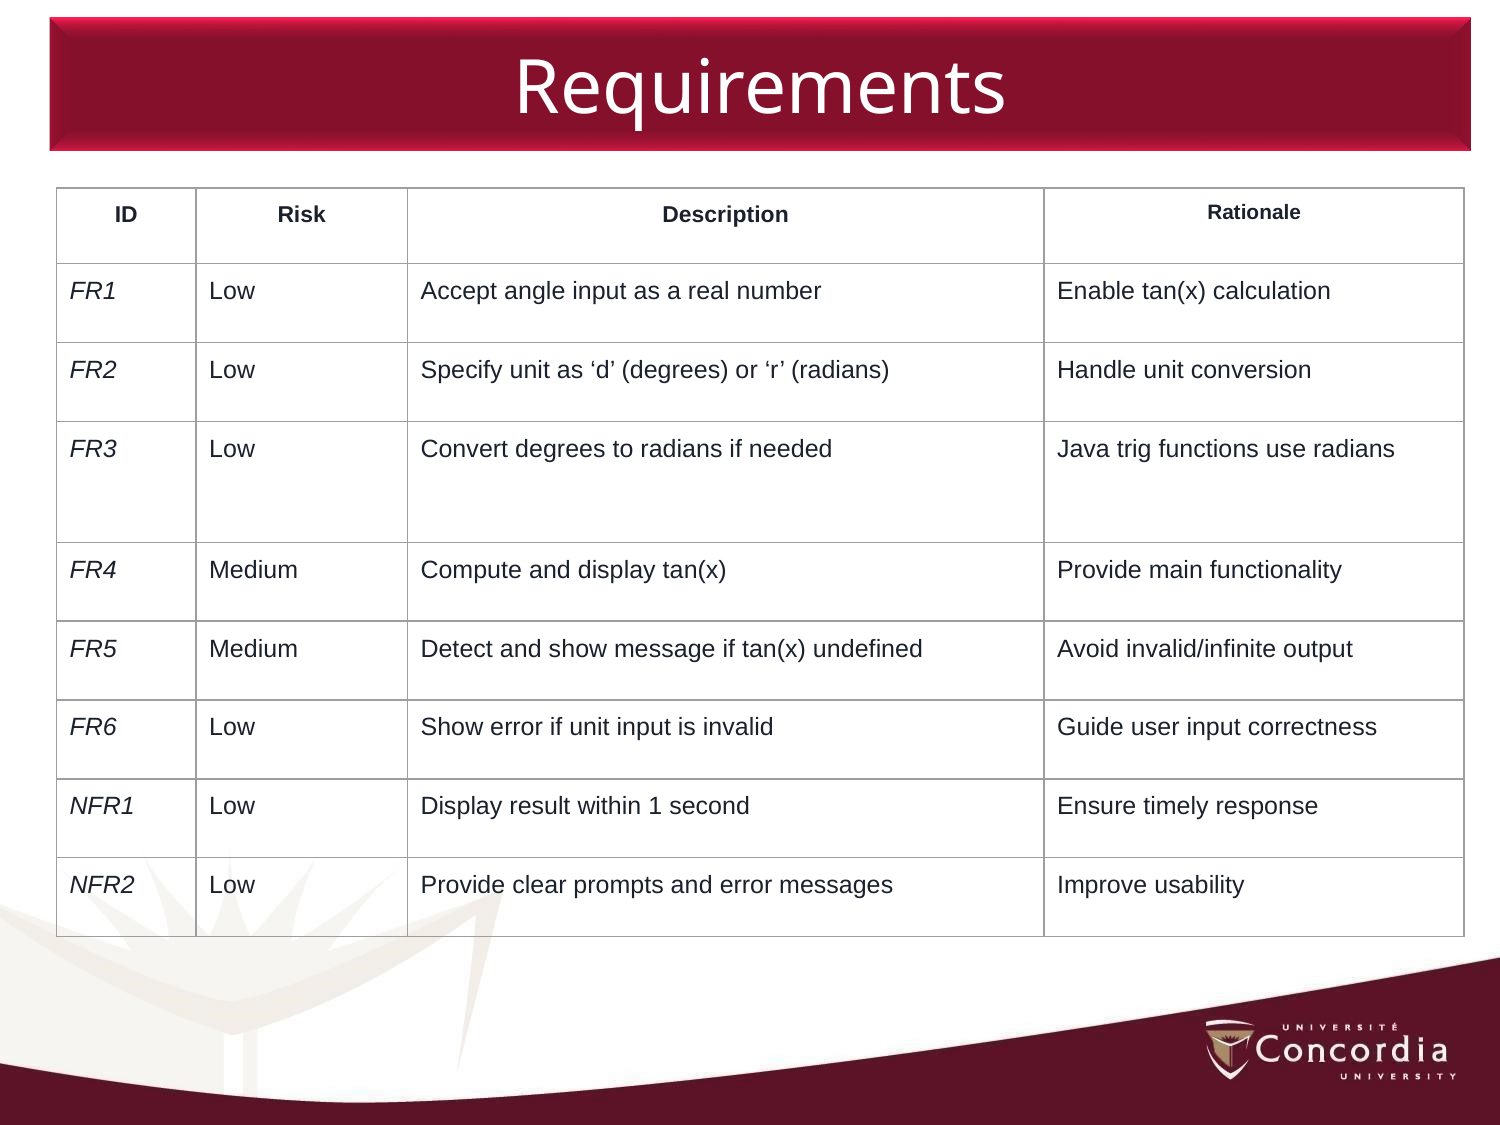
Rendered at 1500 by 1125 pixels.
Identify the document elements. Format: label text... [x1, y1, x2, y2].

table_cell Medium [197, 543, 407, 620]
table_header Description [408, 189, 1043, 263]
table_cell Low [197, 858, 407, 936]
table_cell Low [197, 264, 407, 342]
table_cell NFR1 [57, 780, 195, 857]
table_cell Ensure timely response [1045, 780, 1463, 857]
table_cell Low [197, 701, 407, 778]
table_cell Specify unit as ‘d’ (degrees) or ‘r’ (radians) [408, 343, 1043, 421]
table_header Risk [197, 189, 407, 263]
table_cell FR3 [57, 422, 195, 542]
text_box [49, 17, 1471, 151]
table_cell Convert degrees to radians if needed [408, 422, 1043, 542]
table_cell Low [197, 422, 407, 542]
table_cell Low [197, 343, 407, 421]
table_cell FR5 [57, 622, 195, 699]
table_cell Accept angle input as a real number [408, 264, 1043, 342]
table_header ID [57, 189, 195, 263]
text_box Requirements [96, 38, 1424, 130]
table_cell Avoid invalid/infinite output [1045, 622, 1463, 699]
table_cell Improve usability [1045, 858, 1463, 936]
table_cell FR2 [57, 343, 195, 421]
table_cell Provide clear prompts and error messages [408, 858, 1043, 936]
table_cell FR4 [57, 543, 195, 620]
table_cell Low [197, 780, 407, 857]
picture [0, 0, 1500, 1125]
table_cell Medium [197, 622, 407, 699]
table_cell Handle unit conversion [1045, 343, 1463, 421]
table_cell Display result within 1 second [408, 780, 1043, 857]
table_cell Compute and display tan(x) [408, 543, 1043, 620]
table_cell Show error if unit input is invalid [408, 701, 1043, 778]
table_cell Enable tan(x) calculation [1045, 264, 1463, 342]
table_header Rationale [1045, 189, 1463, 263]
table_cell FR1 [57, 264, 195, 342]
table_cell FR6 [57, 701, 195, 778]
table_cell NFR2 [57, 858, 195, 936]
table_cell Provide main functionality [1045, 543, 1463, 620]
table_cell Detect and show message if tan(x) undefined [408, 622, 1043, 699]
table_cell Guide user input correctness [1045, 701, 1463, 778]
table_cell Java trig functions use radians [1045, 422, 1463, 542]
